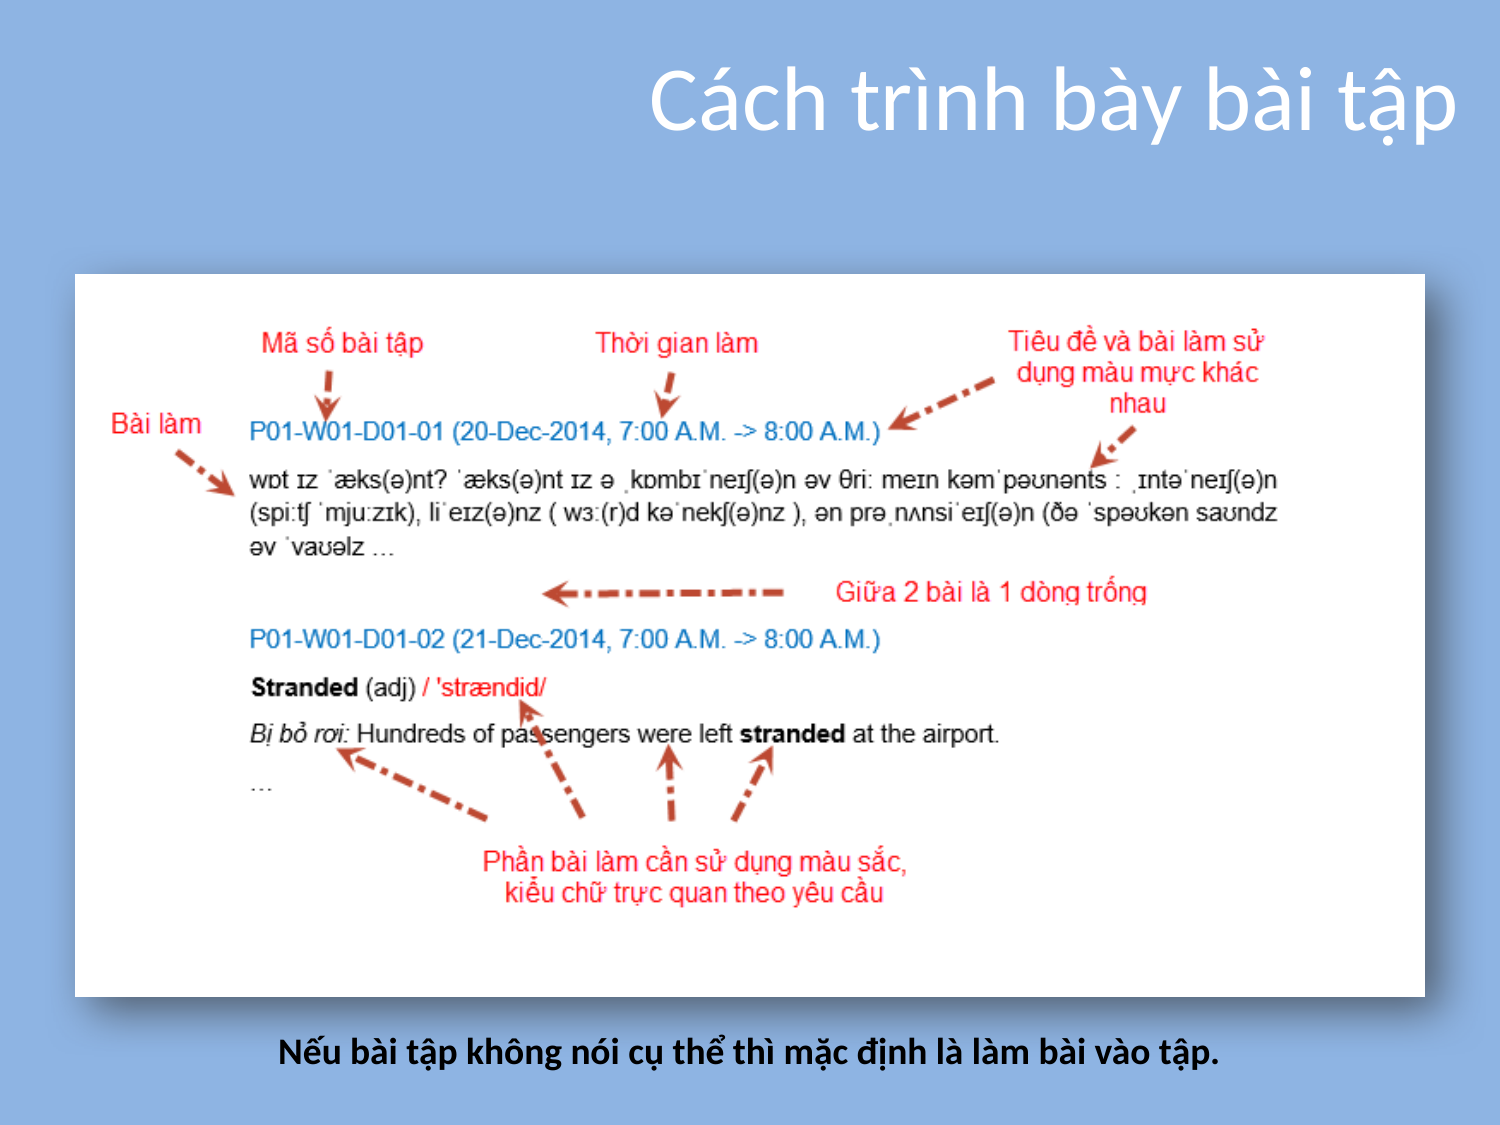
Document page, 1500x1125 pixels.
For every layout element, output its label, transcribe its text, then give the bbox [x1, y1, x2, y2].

text_box Nếu bài tập không nói cụ thể thì mặc định là làm bài vào tập. [187, 1019, 1313, 1079]
picture [74, 274, 1426, 997]
title Cách trình bày bài tập [24, 12, 1475, 175]
